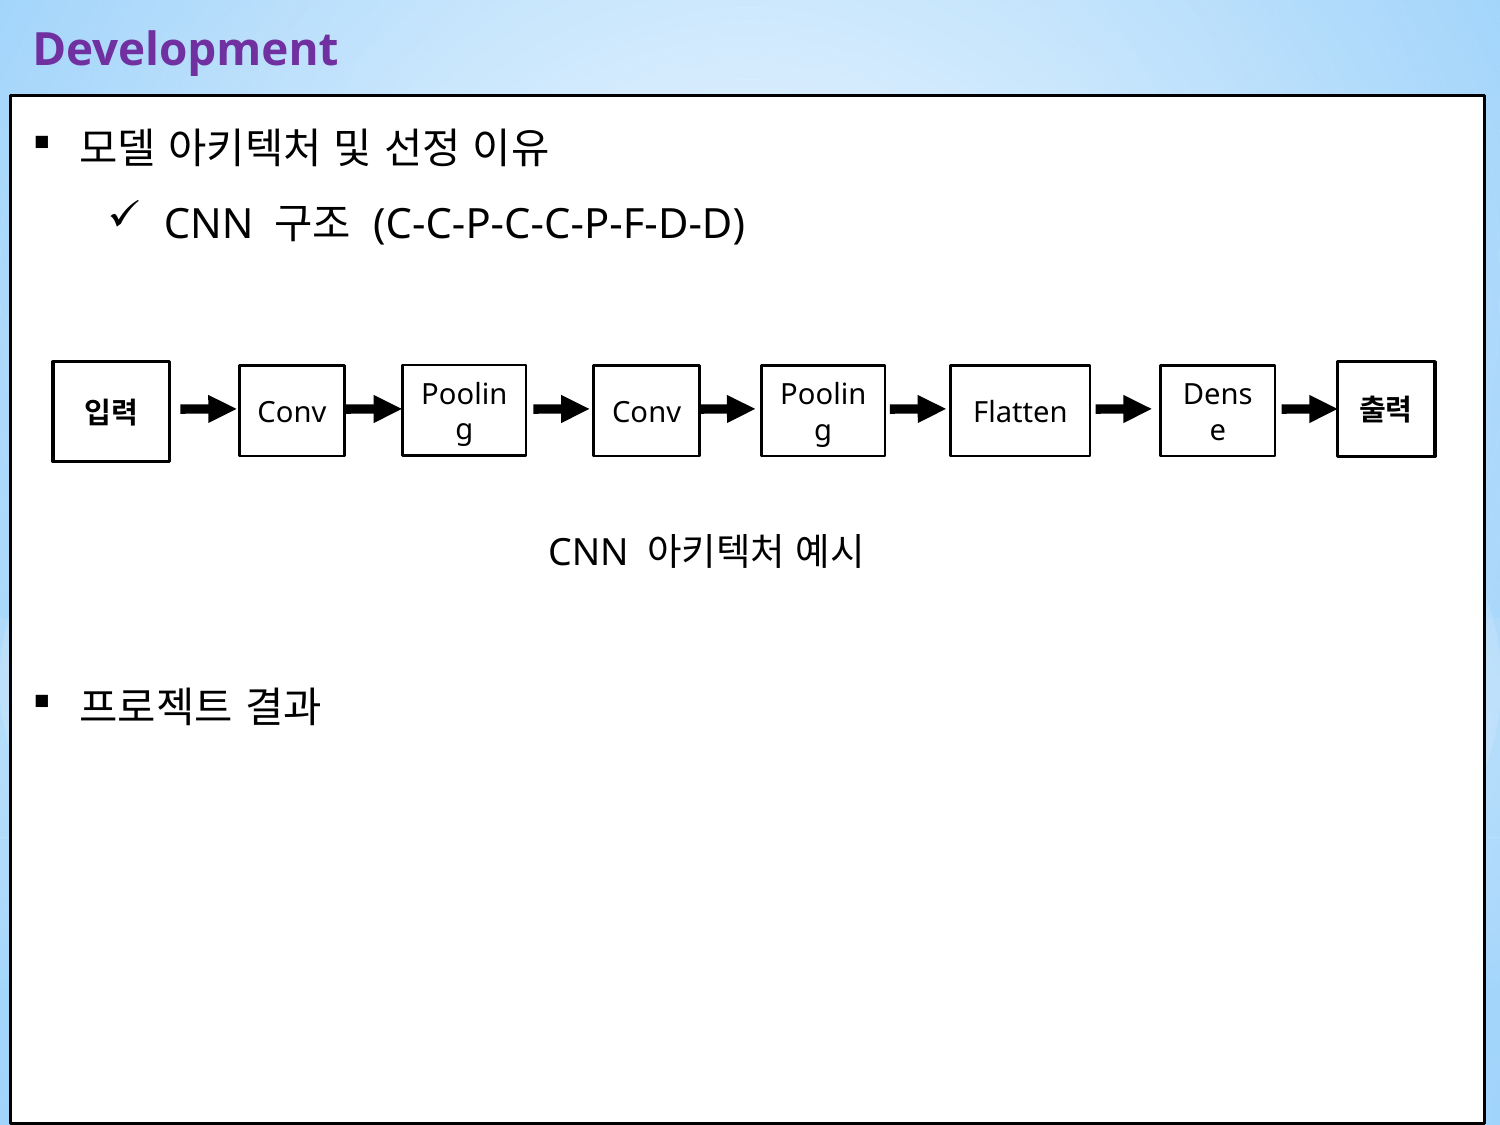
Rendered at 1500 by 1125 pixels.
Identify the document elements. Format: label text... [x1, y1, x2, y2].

text_box Conv [592, 364, 701, 457]
text_box Pooling [760, 364, 886, 457]
text_box 입력 [52, 360, 171, 463]
text_box 출력 [1336, 360, 1436, 457]
text_box CNN 아키텍처 예시 [533, 520, 910, 581]
text_box 프로젝트 결과 [17, 648, 1471, 739]
text_box Flatten [949, 364, 1091, 457]
text_box Conv [238, 364, 346, 457]
text_box Development [17, 0, 1485, 100]
text_box [9, 94, 1486, 1125]
text_box Pooling [401, 364, 527, 457]
text_box 모델 아키텍처 및 선정 이유 CNN 구조 (C-C-P-C-C-P-F-D-D) [17, 89, 1471, 255]
text_box Dense [1159, 364, 1276, 457]
